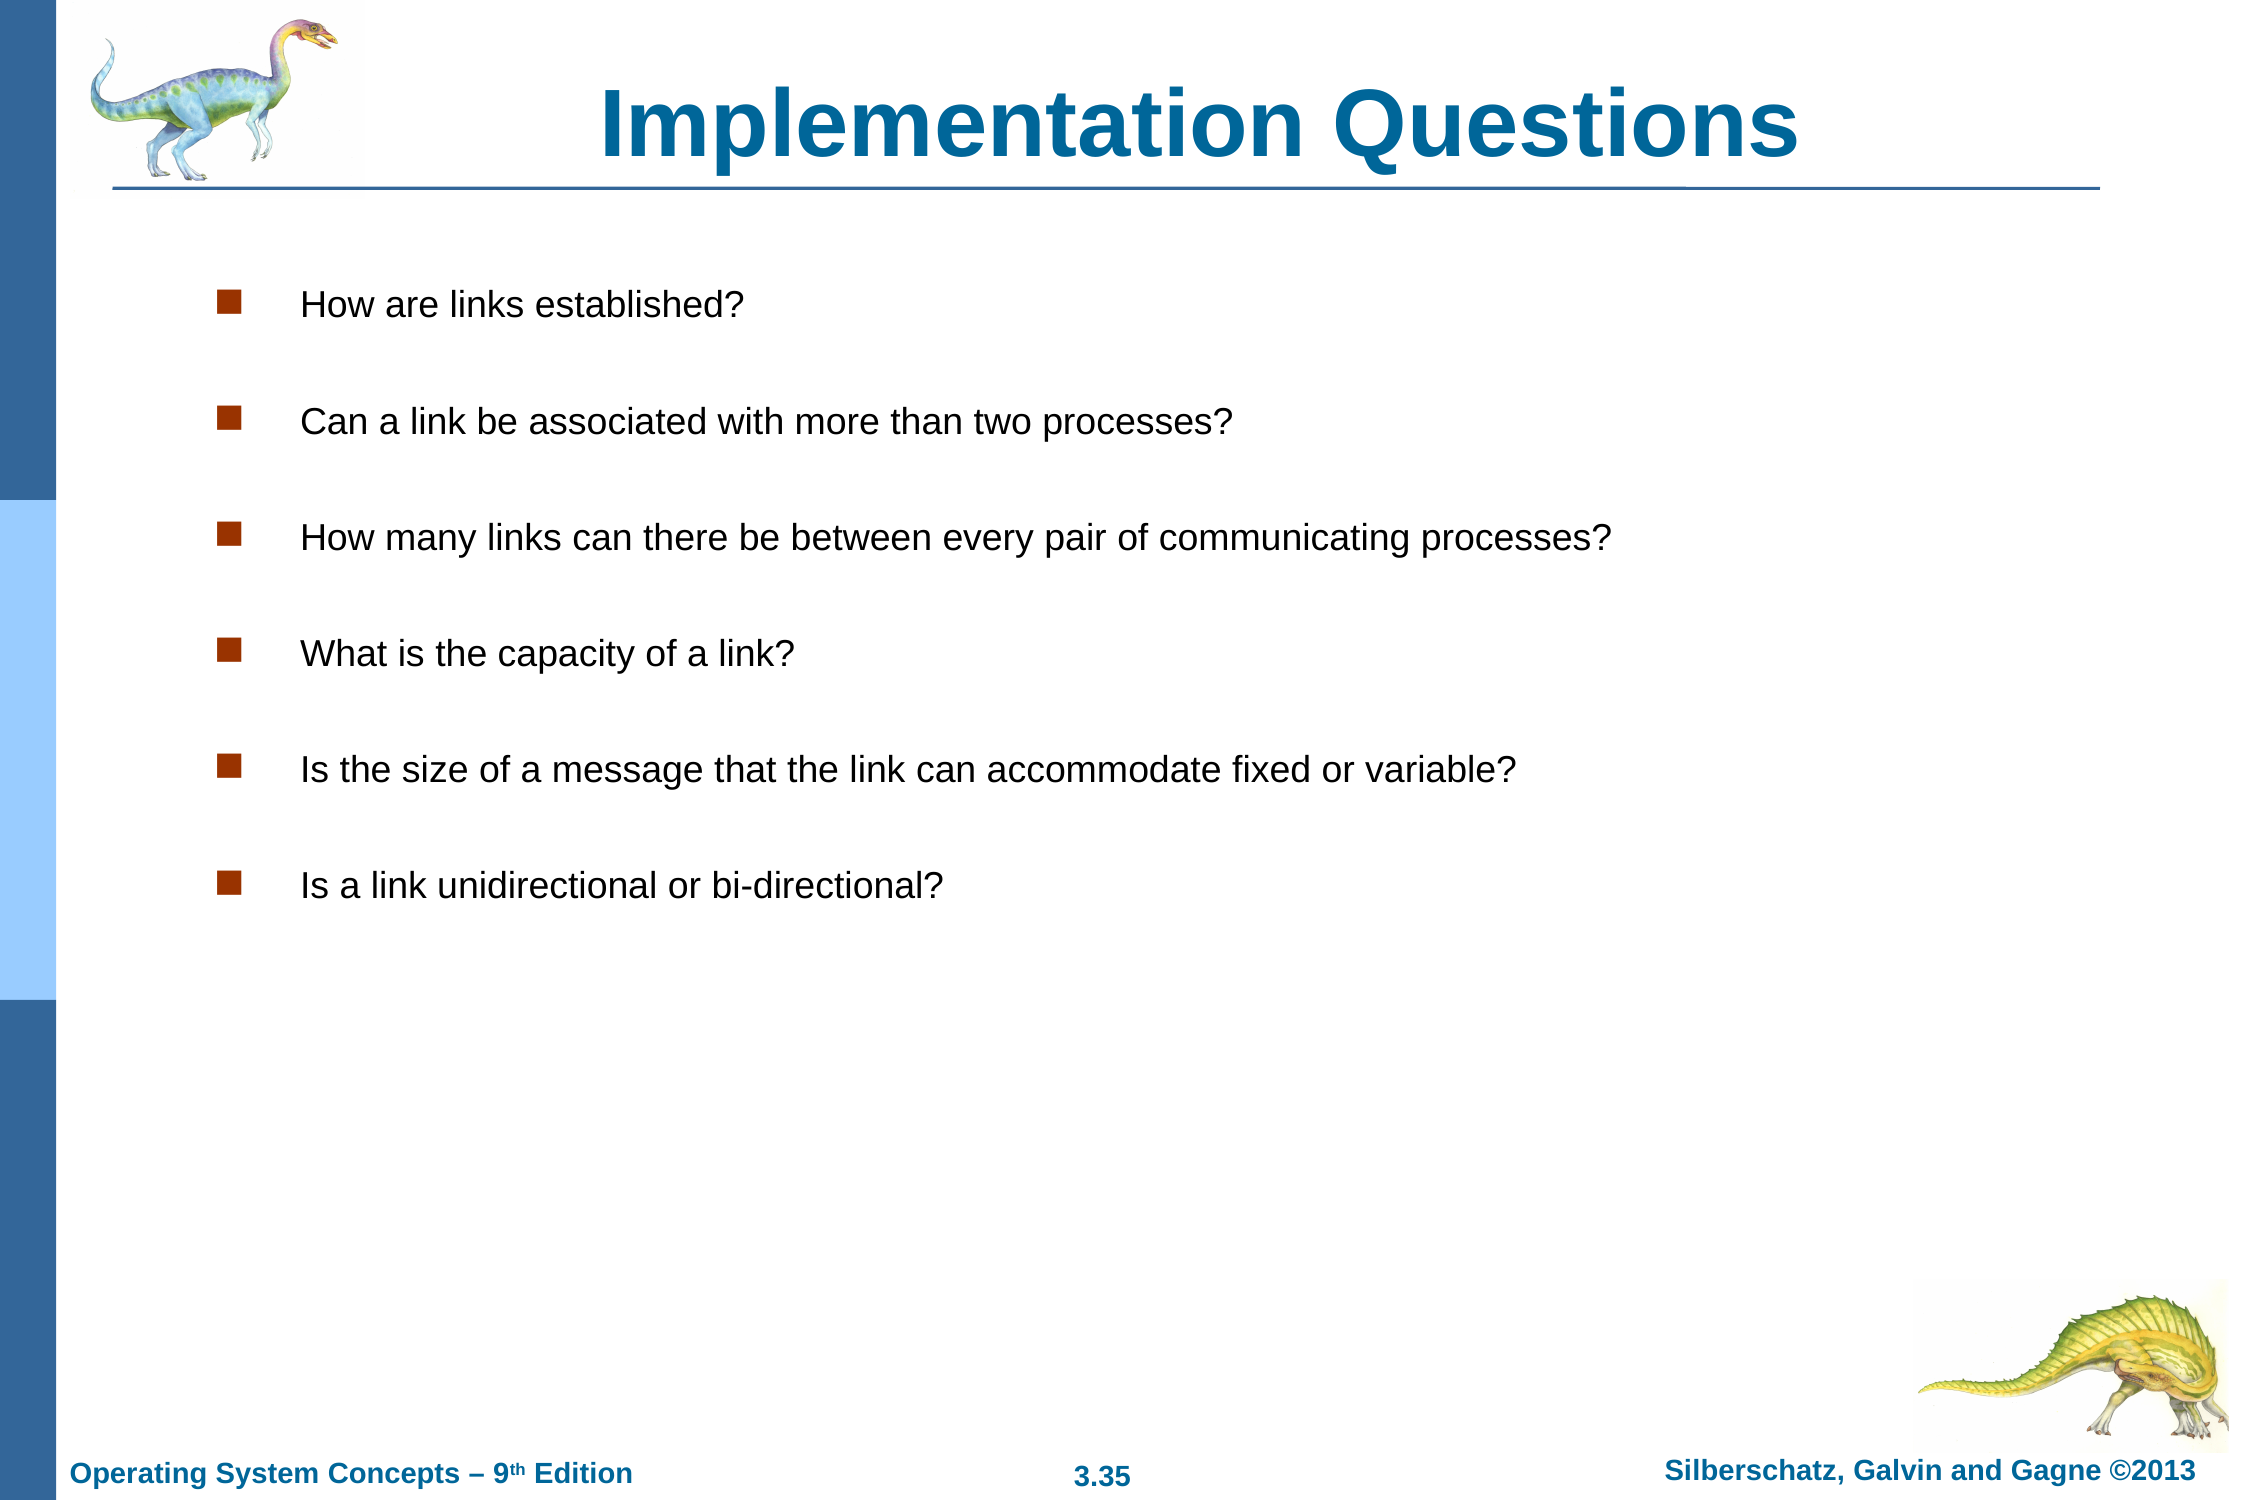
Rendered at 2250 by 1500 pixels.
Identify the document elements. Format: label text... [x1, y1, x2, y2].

picture [1913, 1279, 2229, 1453]
list How are links established? Can a link be associated with more than two processes? How many links can there be between every pair of communicating processes? What is the capacity of a link? Is the size of a message that the link can accommodate fixed or variable? Is a link unidirectional or bi-directional? [198, 269, 2085, 1261]
title Implementation Questions [263, 60, 2138, 187]
picture [70, 0, 365, 199]
